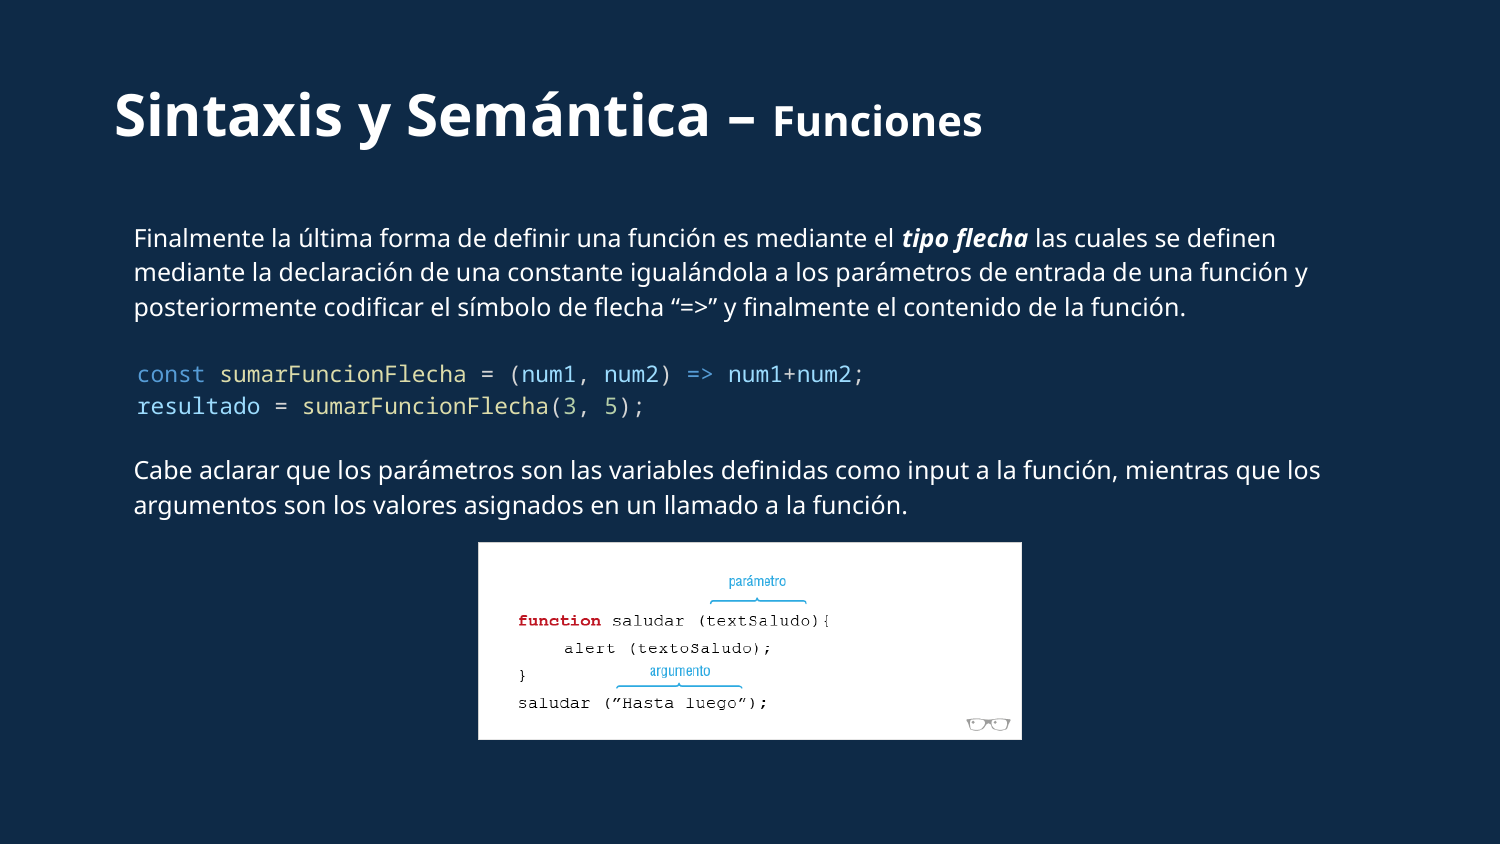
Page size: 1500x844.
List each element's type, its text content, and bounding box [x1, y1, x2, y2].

picture [478, 541, 1022, 740]
text_box Sintaxis y Semántica – Funciones [99, 62, 1366, 157]
list Finalmente la última forma de definir una función es mediante el tipo flecha las cuales se definen mediante la declaración de una constante igualándola a los parámetros de entrada de una función y posteriormente codificar el símbolo de flecha “=>” y finalmente el contenido de la función. const sumarFuncionFlecha = (num1, num2) => num1+num2; resultado = sumarFuncionFlecha(3, 5); Cabe aclarar que los parámetros son las variables definidas como input a la función, mientras que los argumentos son los valores asignados en un llamado a la función. [95, 203, 1405, 764]
